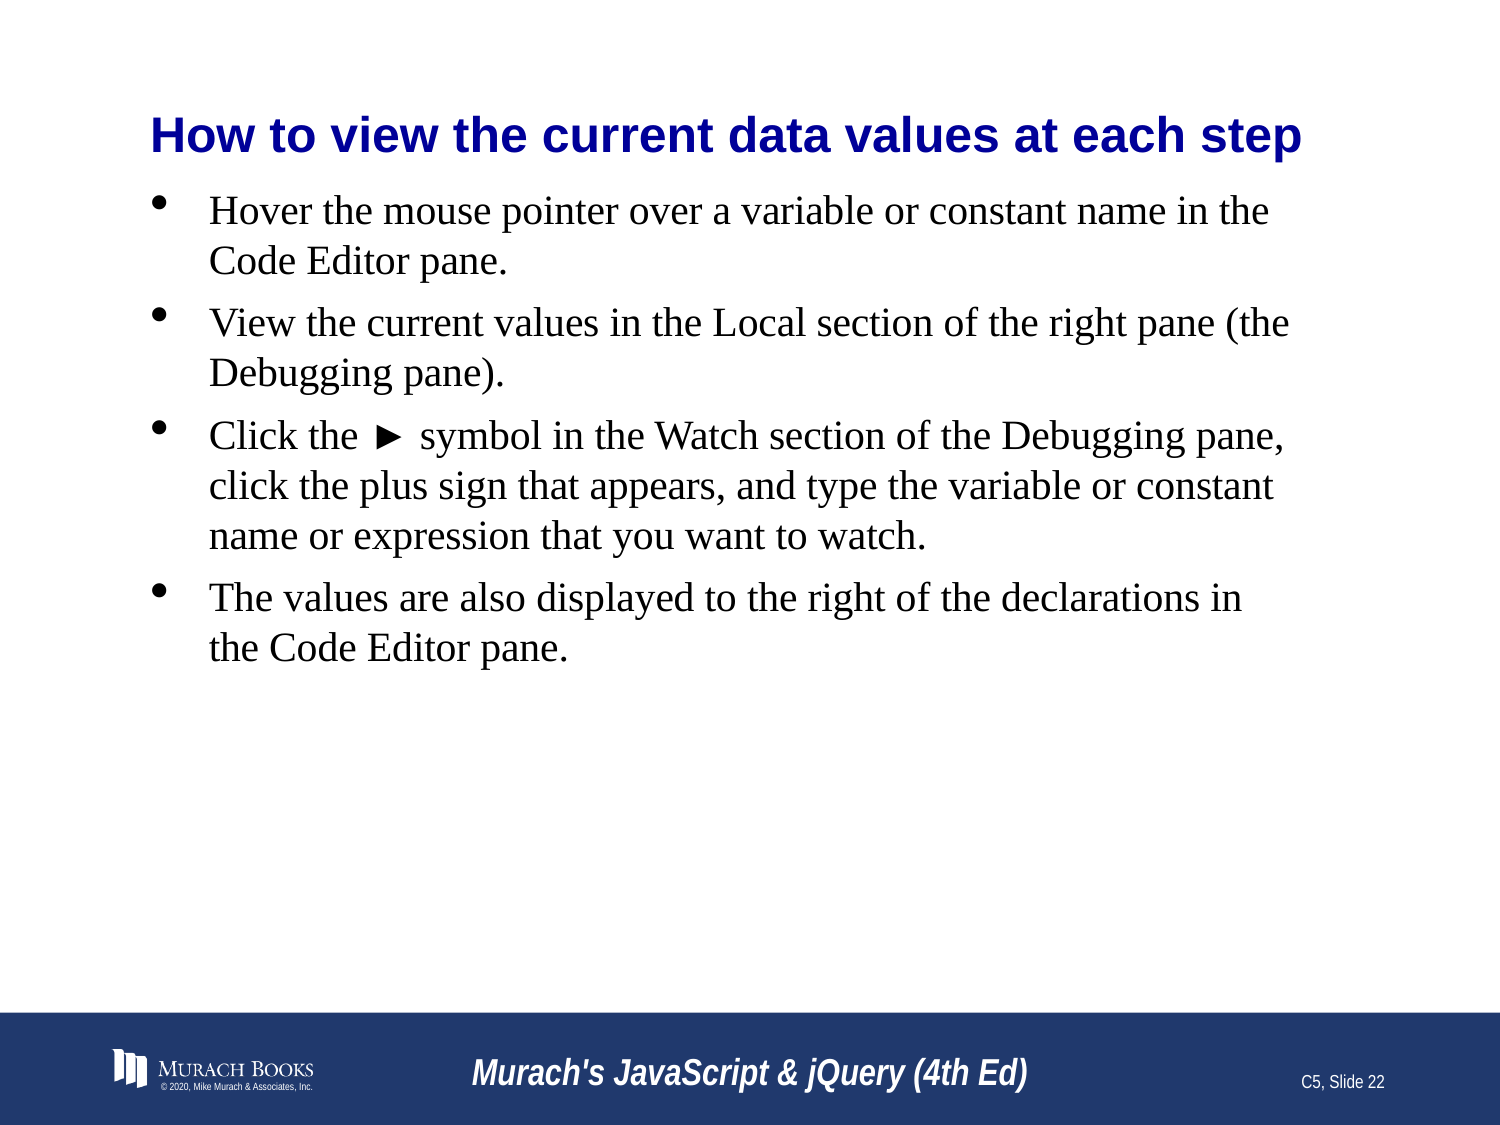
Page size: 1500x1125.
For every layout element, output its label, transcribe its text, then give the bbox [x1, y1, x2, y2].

slide_number Murach's JavaScript & jQuery (4th Ed) [463, 1025, 1050, 1100]
footer © 2020, Mike Murach & Associates, Inc. [12, 1025, 463, 1100]
title How to view the current data values at each step [150, 102, 1350, 164]
list Hover the mouse pointer over a variable or constant name in the Code Editor pane. View the current values in the Local section of the right pane (the Debugging pane). Click the ► symbol in the Watch section of the Debugging pane, click the plus sign that appears, and type the variable or constant name or expression that you want to watch. The values are also displayed to the right of the declarations in the Code Editor pane. [137, 174, 1350, 975]
slide_number C5, Slide 22 [1087, 1025, 1400, 1100]
